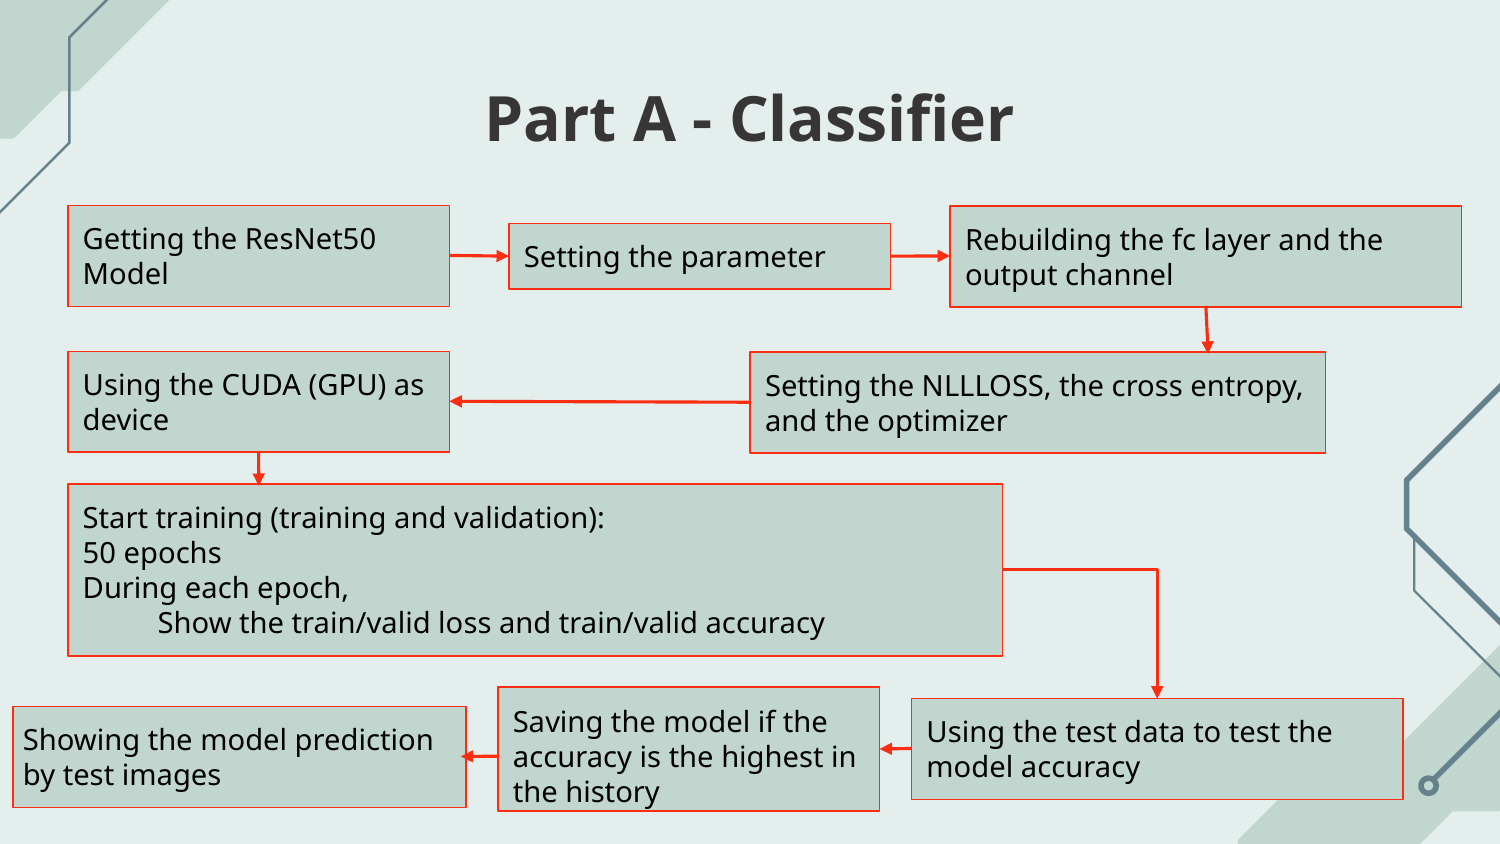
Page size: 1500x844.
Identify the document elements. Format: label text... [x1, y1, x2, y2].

text_box Showing the model prediction by test images [7, 706, 461, 807]
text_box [1002, 569, 1158, 699]
text_box Using the test data to test the model accuracy [911, 698, 1404, 799]
text_box Getting the ResNet50 Model [67, 205, 450, 306]
text_box Setting the NLLLOSS, the cross entropy, and the optimizer [750, 352, 1326, 453]
title Part A - Classifier [118, 63, 1382, 161]
text_box Using the CUDA (GPU) as device [67, 351, 450, 452]
text_box Setting the parameter [508, 223, 891, 289]
text_box Saving the model if the accuracy is the highest in the history [497, 688, 880, 824]
text_box Start training (training and validation): 50 epochs During each epoch, Show the train/valid loss and train/valid accuracy [67, 484, 1003, 655]
text_box [461, 706, 467, 755]
text_box [13, 764, 467, 808]
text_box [1205, 306, 1209, 355]
text_box Rebuilding the fc layer and the output channel [950, 205, 1462, 306]
